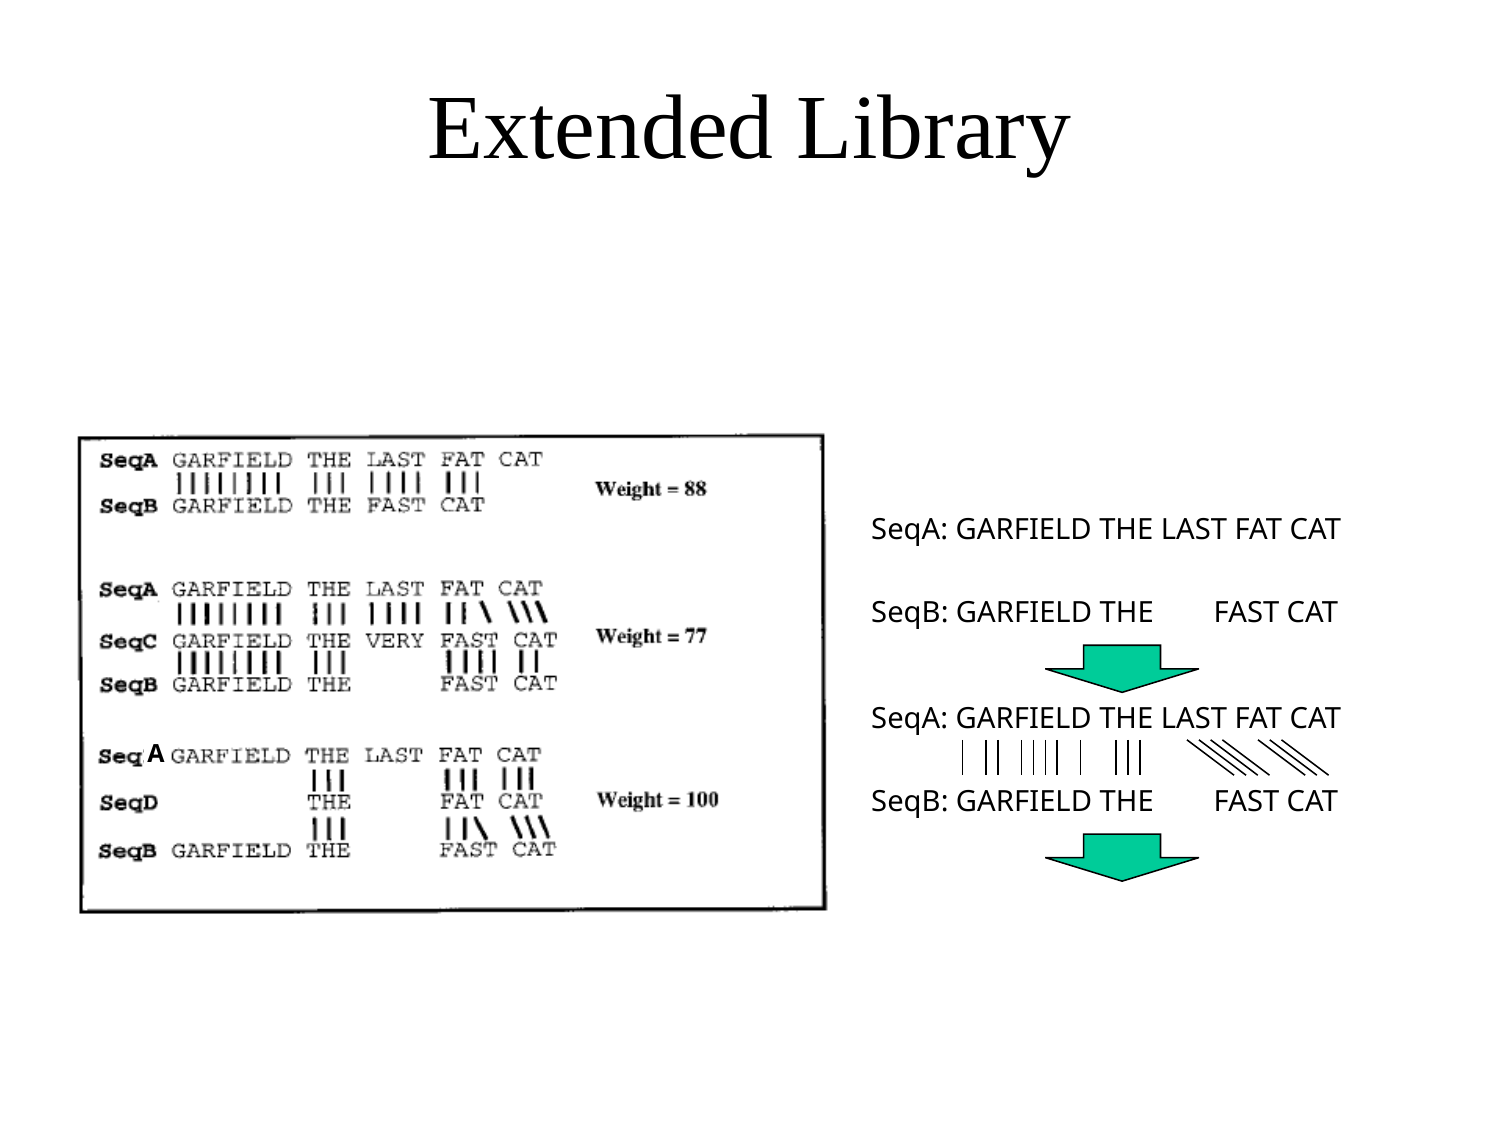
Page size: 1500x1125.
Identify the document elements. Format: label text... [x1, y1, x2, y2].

text_box [1085, 870, 1159, 882]
text_box [1083, 835, 1161, 870]
text_box [1085, 681, 1160, 690]
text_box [855, 503, 1388, 637]
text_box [855, 692, 1388, 826]
text_box [1161, 668, 1199, 681]
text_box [132, 729, 192, 776]
text_box [1161, 857, 1199, 870]
picture [50, 385, 845, 942]
text_box [1045, 668, 1083, 681]
title Extended Library [103, 59, 1397, 278]
text_box [1083, 645, 1161, 681]
text_box [1045, 857, 1083, 870]
